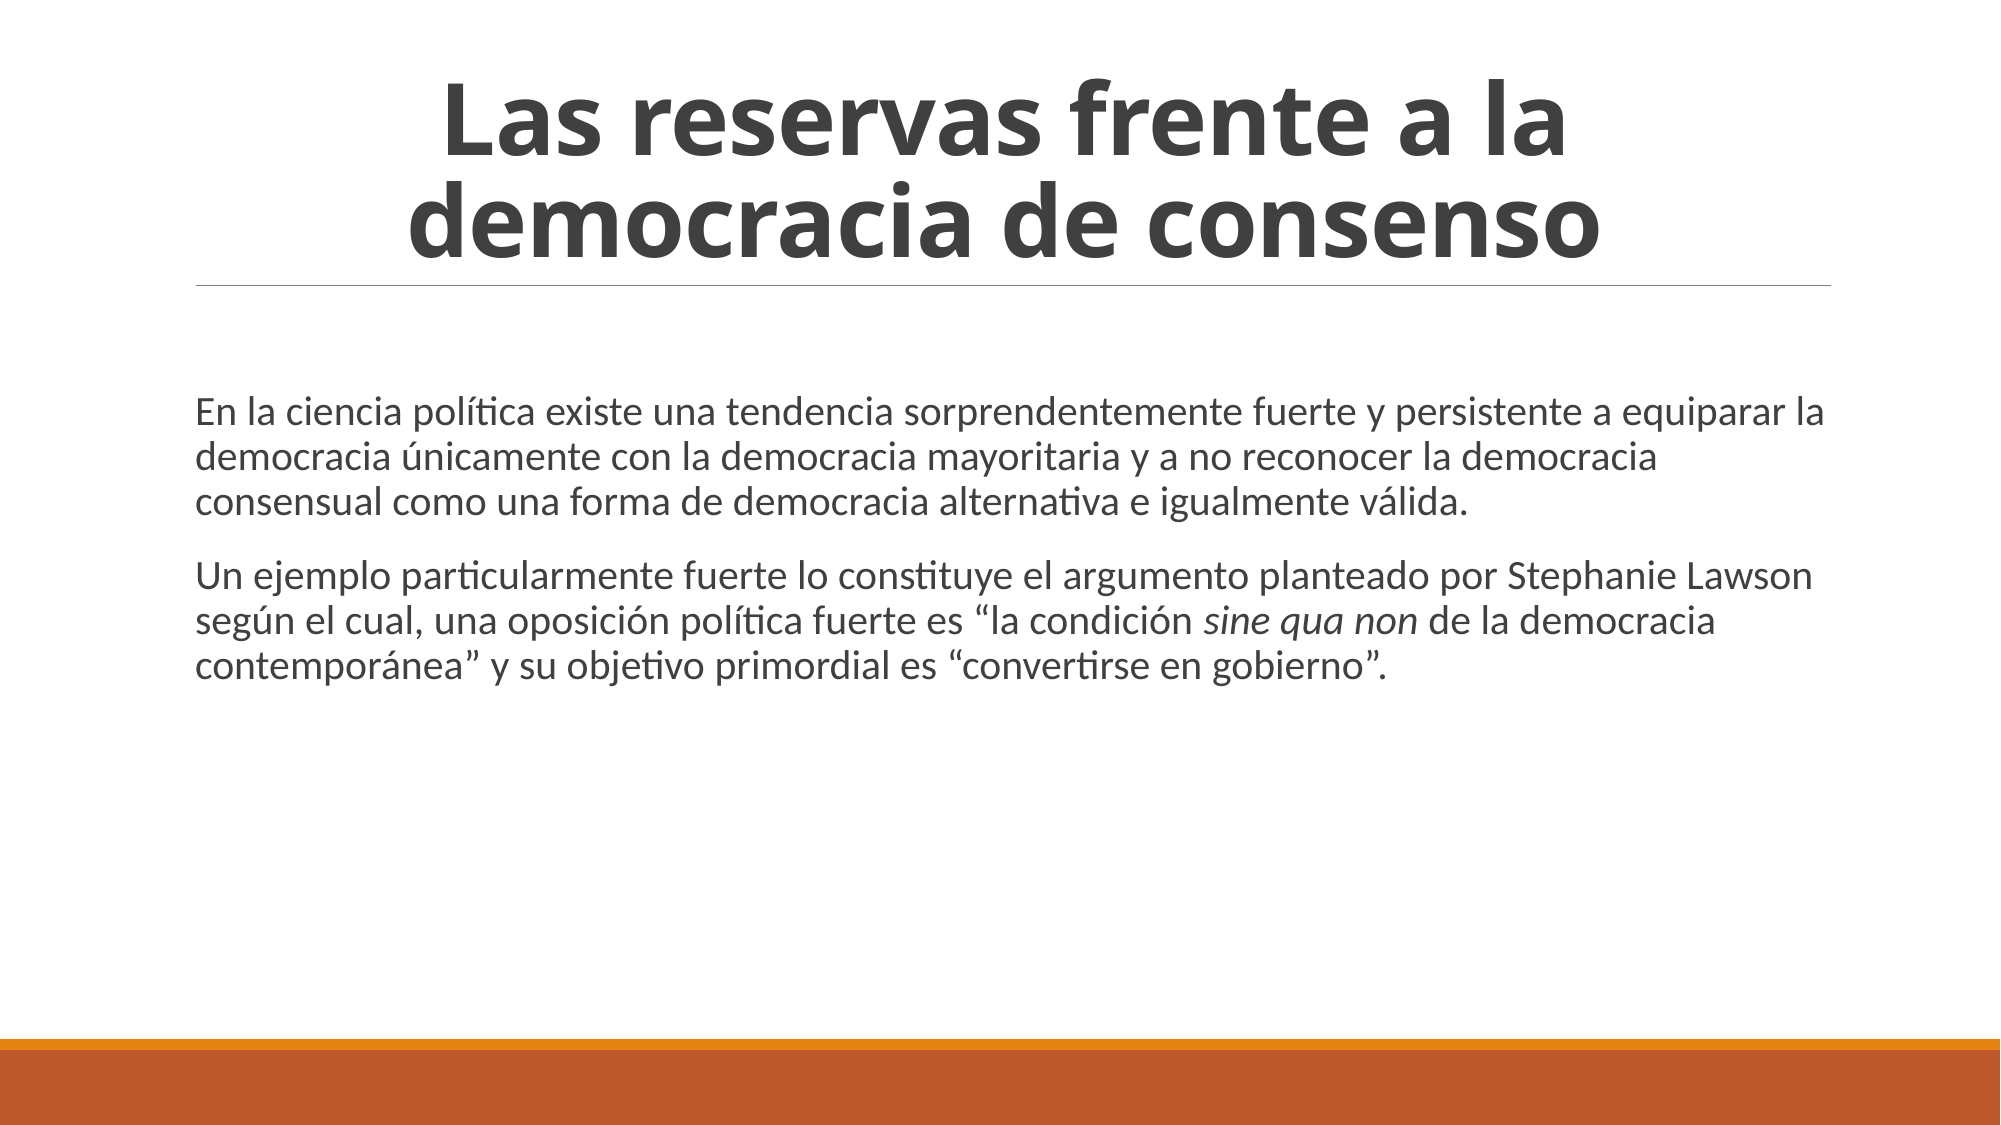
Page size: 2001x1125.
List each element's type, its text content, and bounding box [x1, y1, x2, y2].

title Las reservas frente a la democracia de consenso [180, 47, 1830, 285]
list En la ciencia política existe una tendencia sorprendentemente fuerte y persistente a equiparar la democracia únicamente con la democracia mayoritaria y a no reconocer la democracia consensual como una forma de democracia alternativa e igualmente válida. Un ejemplo particularmente fuerte lo constituye el argumento planteado por Stephanie Lawson según el cual, una oposición política fuerte es “la condición sine qua non de la democracia contemporánea” y su objetivo primordial es “convertirse en gobierno”. [180, 302, 1830, 963]
